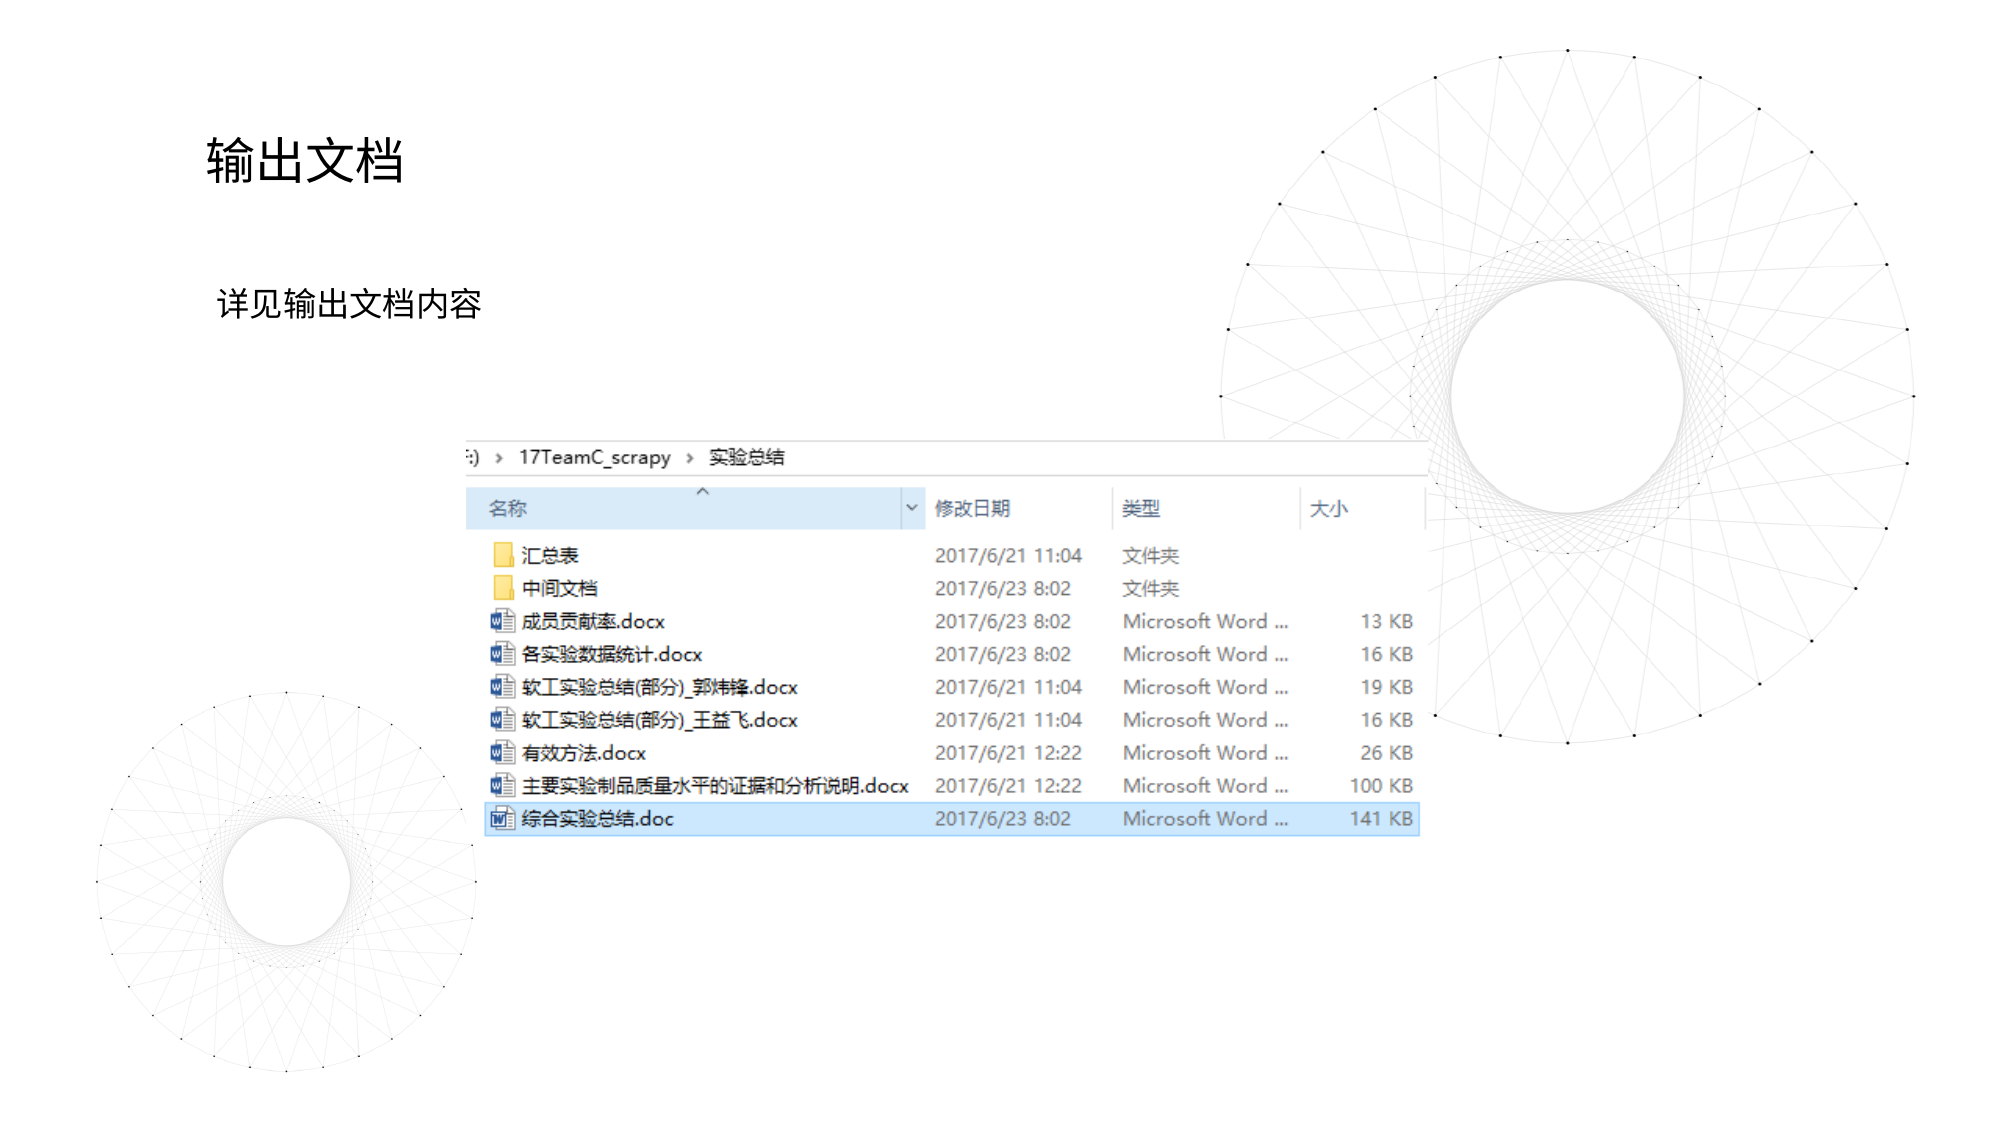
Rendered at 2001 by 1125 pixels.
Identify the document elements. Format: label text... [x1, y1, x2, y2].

text_box 输出文档 [190, 122, 1807, 197]
text_box 详见输出文档内容 [202, 211, 1818, 331]
picture [91, 33, 1936, 1080]
